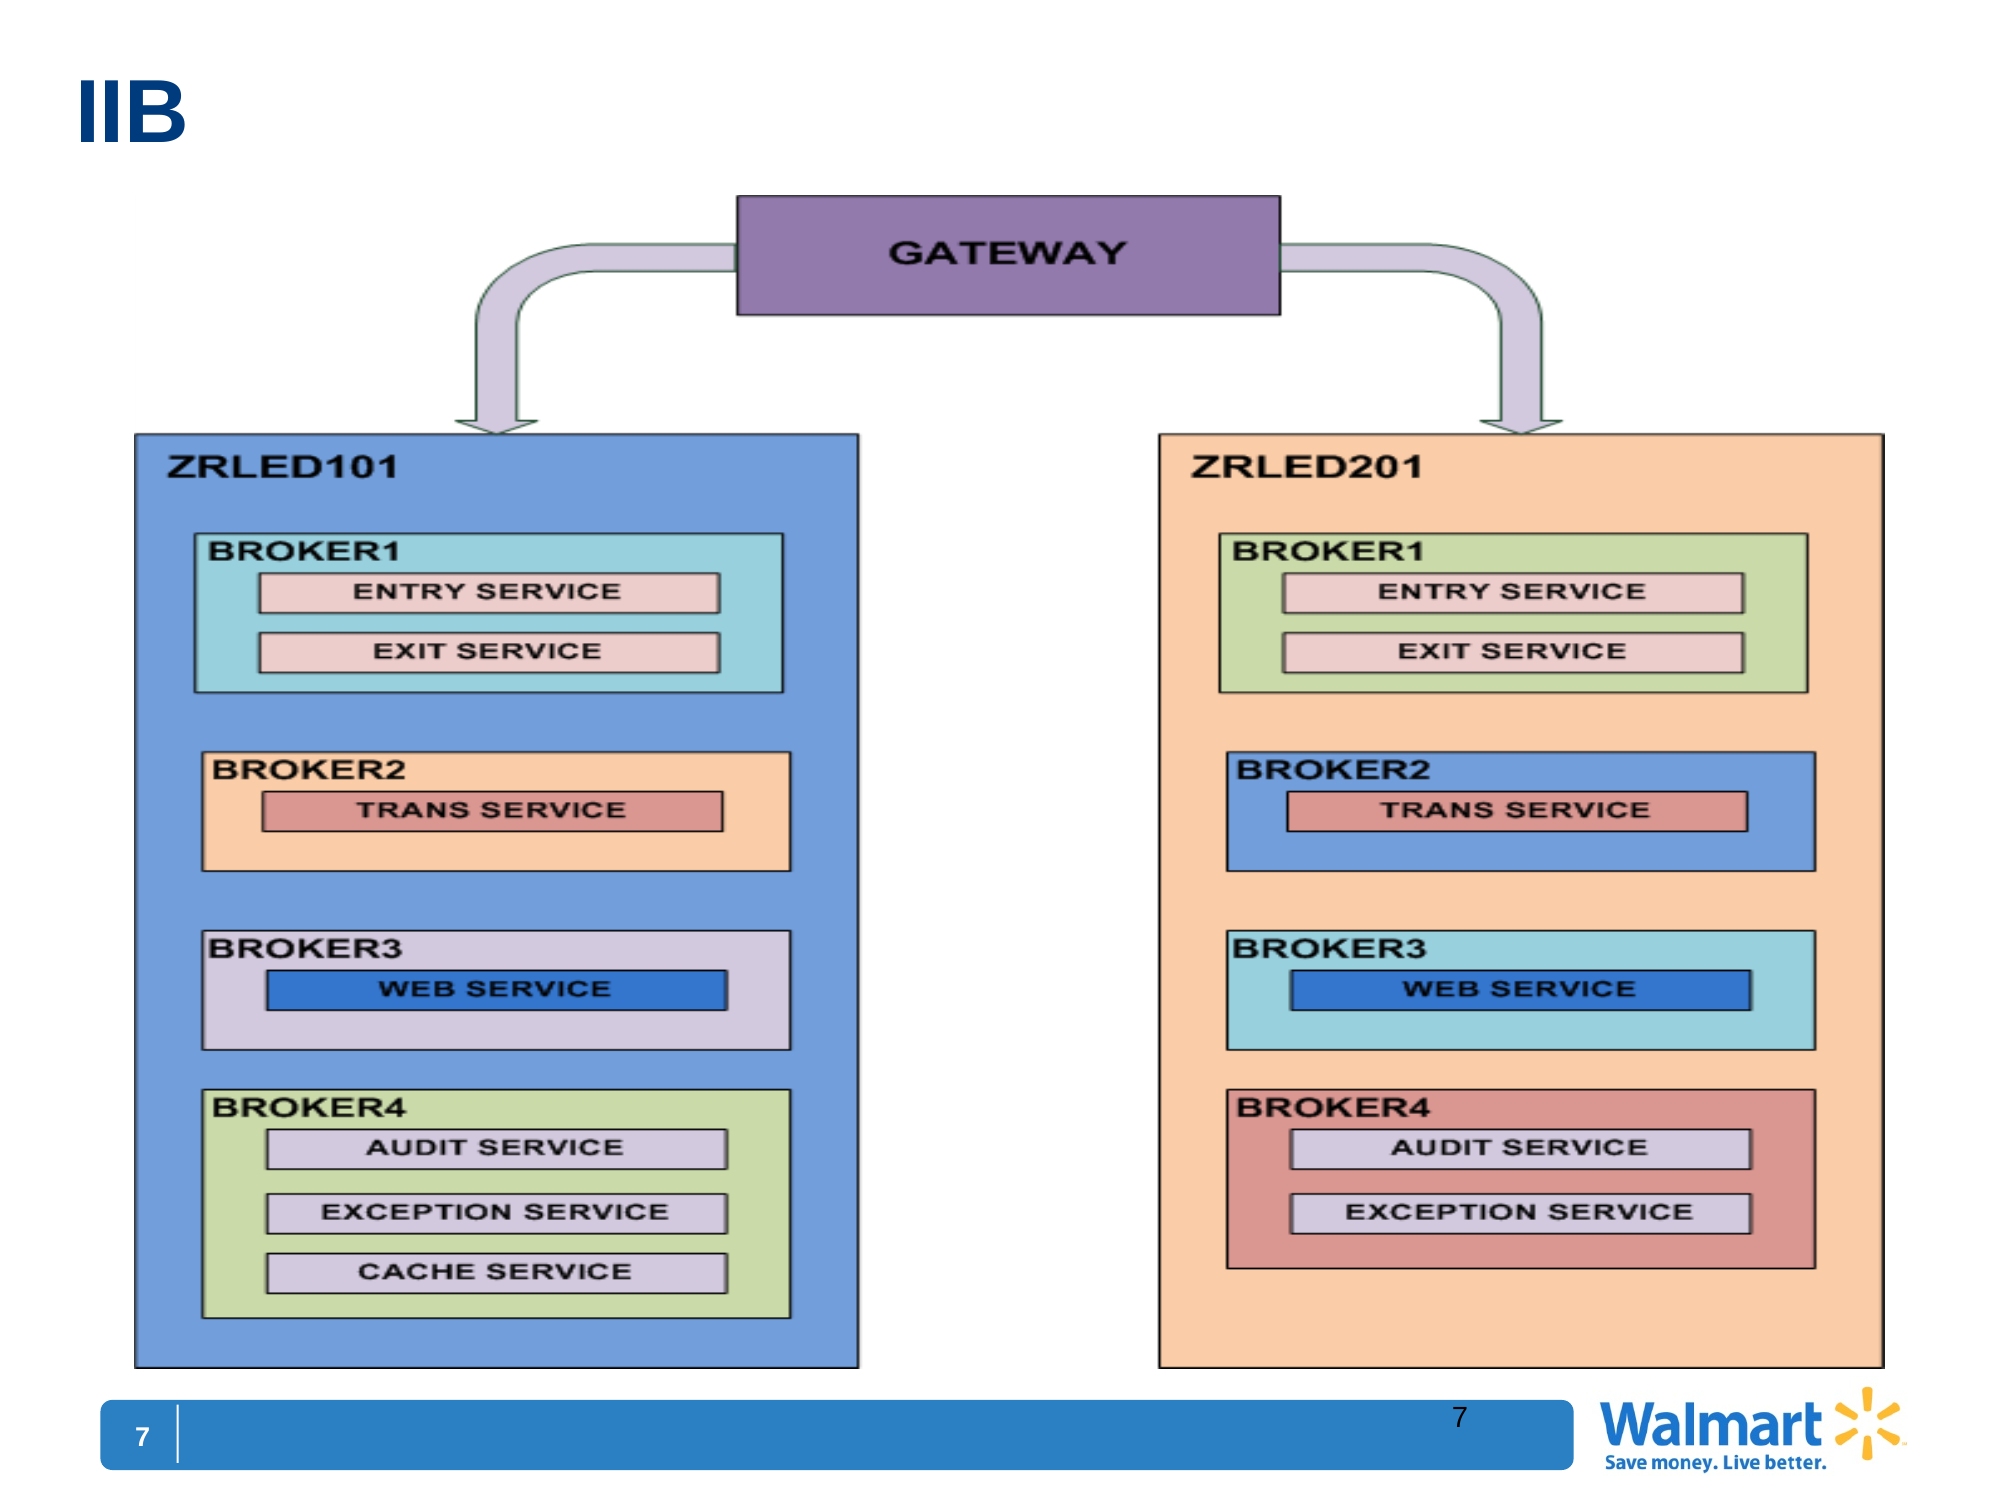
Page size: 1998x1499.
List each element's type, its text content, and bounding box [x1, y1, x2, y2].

picture [1586, 1376, 1913, 1476]
text_box IIB [60, 45, 1876, 179]
picture [134, 194, 1885, 1369]
slide_number 7 [1431, 1388, 1898, 1469]
